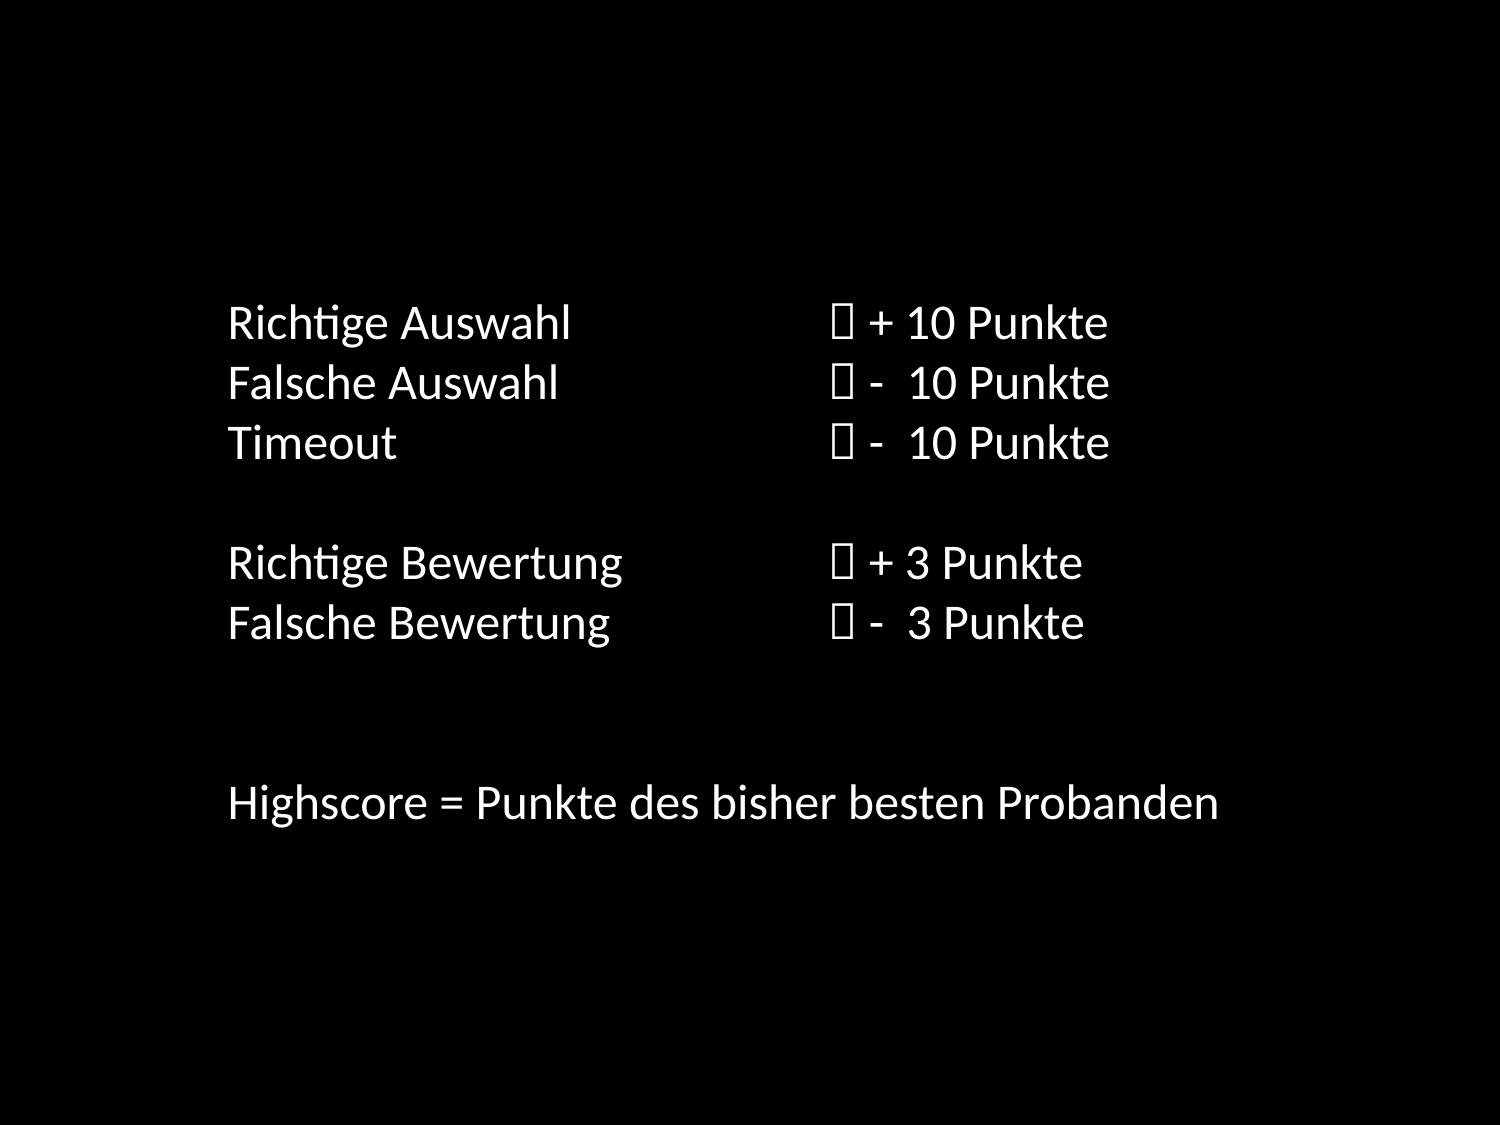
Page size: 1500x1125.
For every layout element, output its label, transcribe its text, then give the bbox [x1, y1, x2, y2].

text_box Richtige Auswahl  + 10 Punkte Falsche Auswahl  - 10 Punkte Timeout  - 10 Punkte Richtige Bewertung  + 3 Punkte Falsche Bewertung  - 3 Punkte Highscore = Punkte des bisher besten Probanden [213, 282, 1287, 837]
